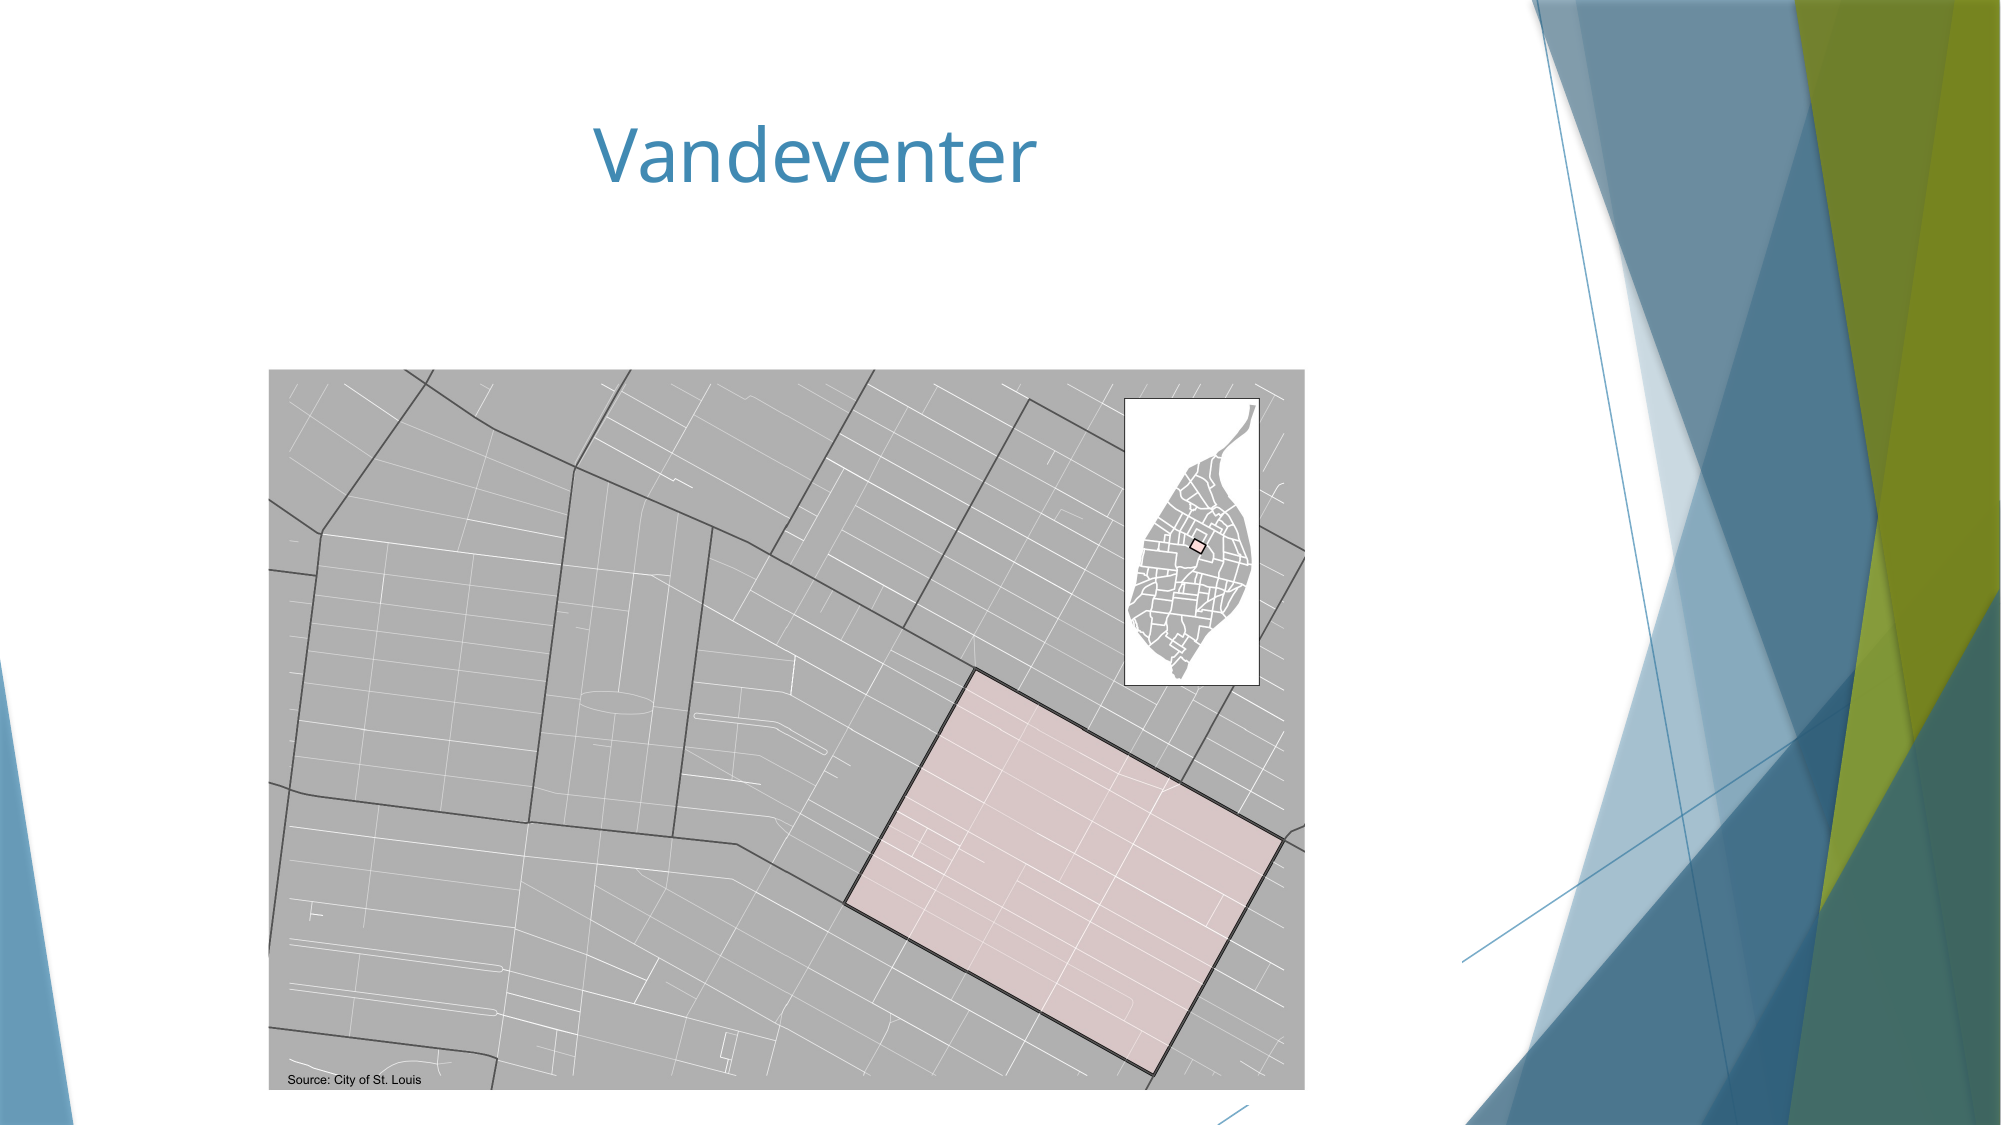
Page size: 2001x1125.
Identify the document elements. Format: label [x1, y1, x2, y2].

title [111, 99, 1522, 317]
list [110, 353, 1462, 1105]
